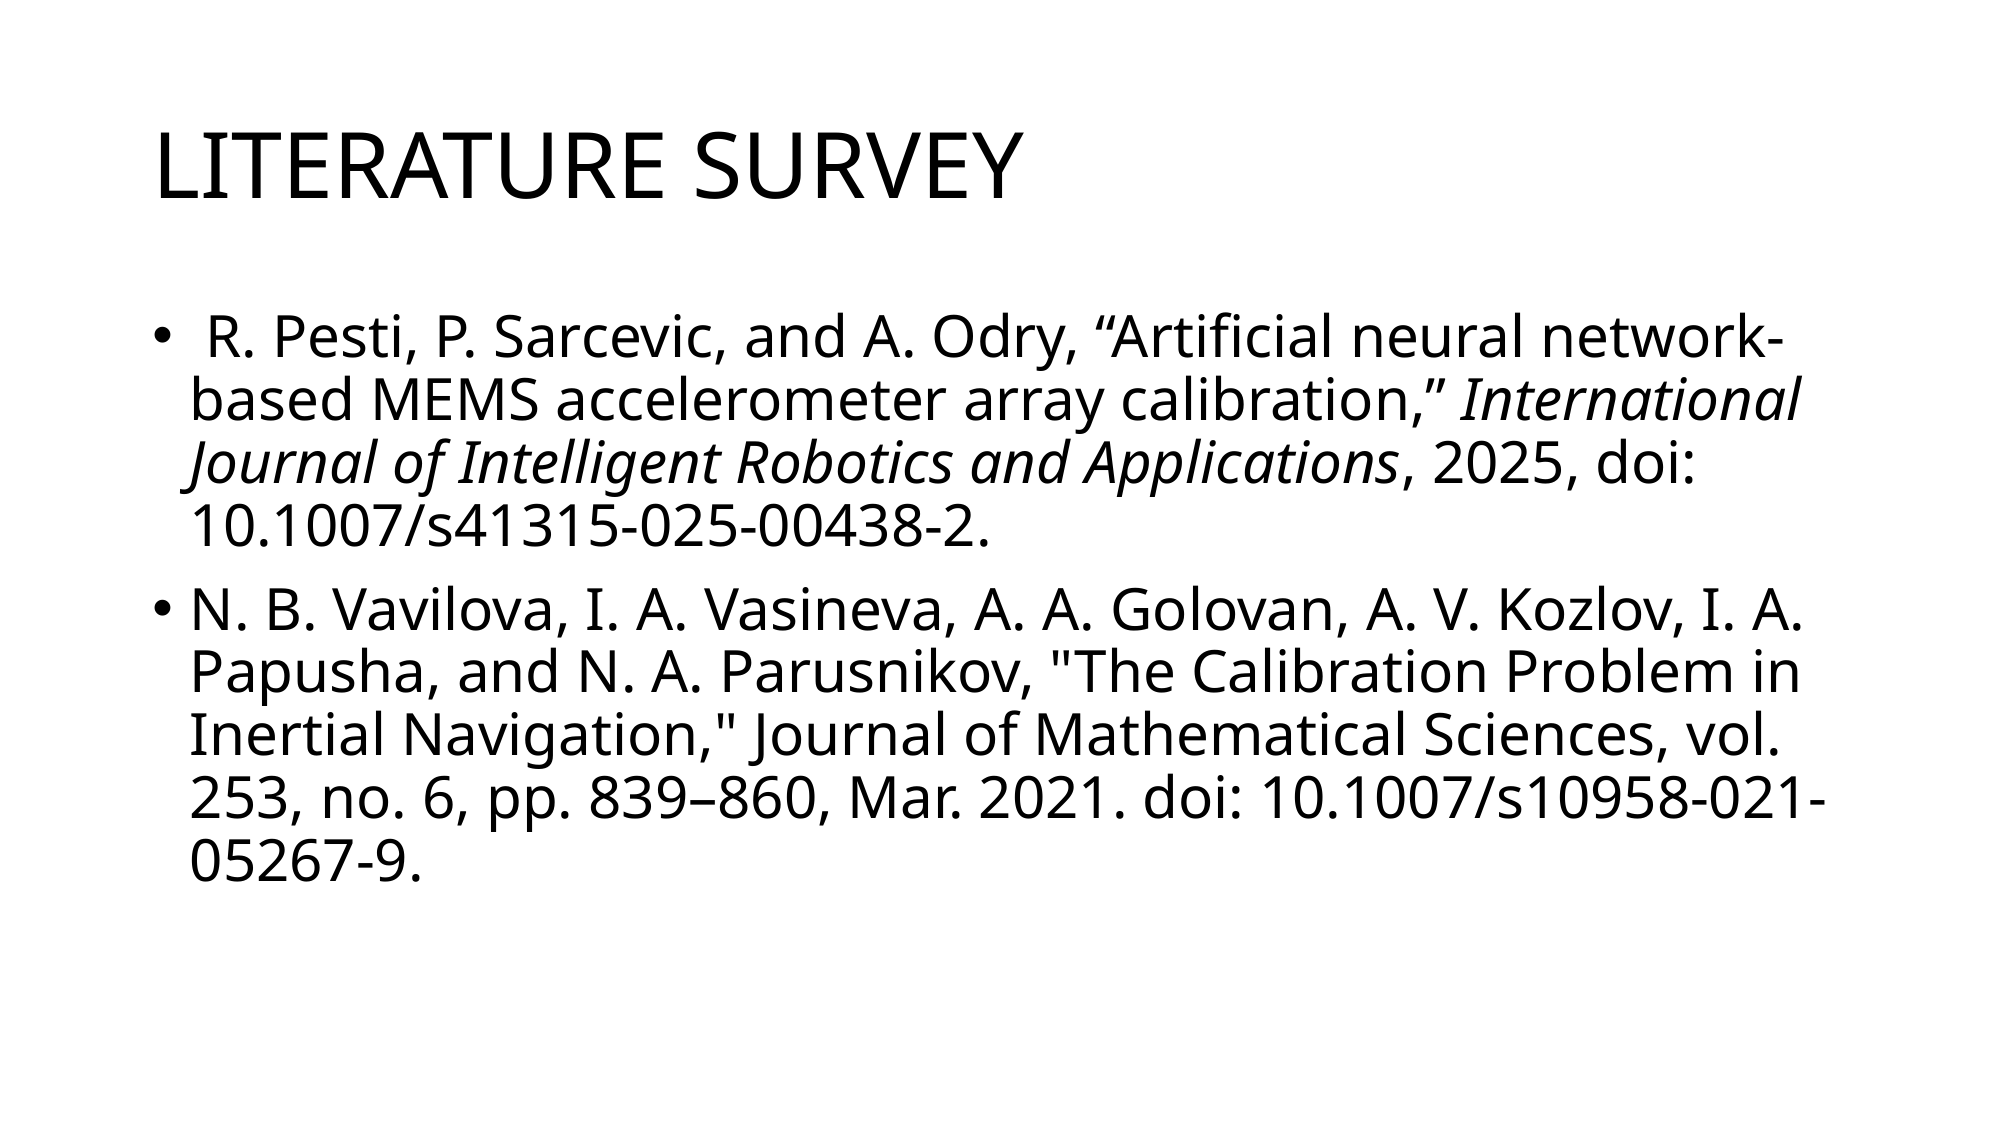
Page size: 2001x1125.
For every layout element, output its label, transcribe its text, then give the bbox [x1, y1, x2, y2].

list R. Pesti, P. Sarcevic, and A. Odry, “Artificial neural network-based MEMS accelerometer array calibration,” International Journal of Intelligent Robotics and Applications, 2025, doi: 10.1007/s41315-025-00438-2. N. B. Vavilova, I. A. Vasineva, A. A. Golovan, A. V. Kozlov, I. A. Papusha, and N. A. Parusnikov, "The Calibration Problem in Inertial Navigation," Journal of Mathematical Sciences, vol. 253, no. 6, pp. 839–860, Mar. 2021. doi: 10.1007/s10958-021-05267-9. [137, 299, 1863, 1014]
title LITERATURE SURVEY [137, 59, 1863, 278]
